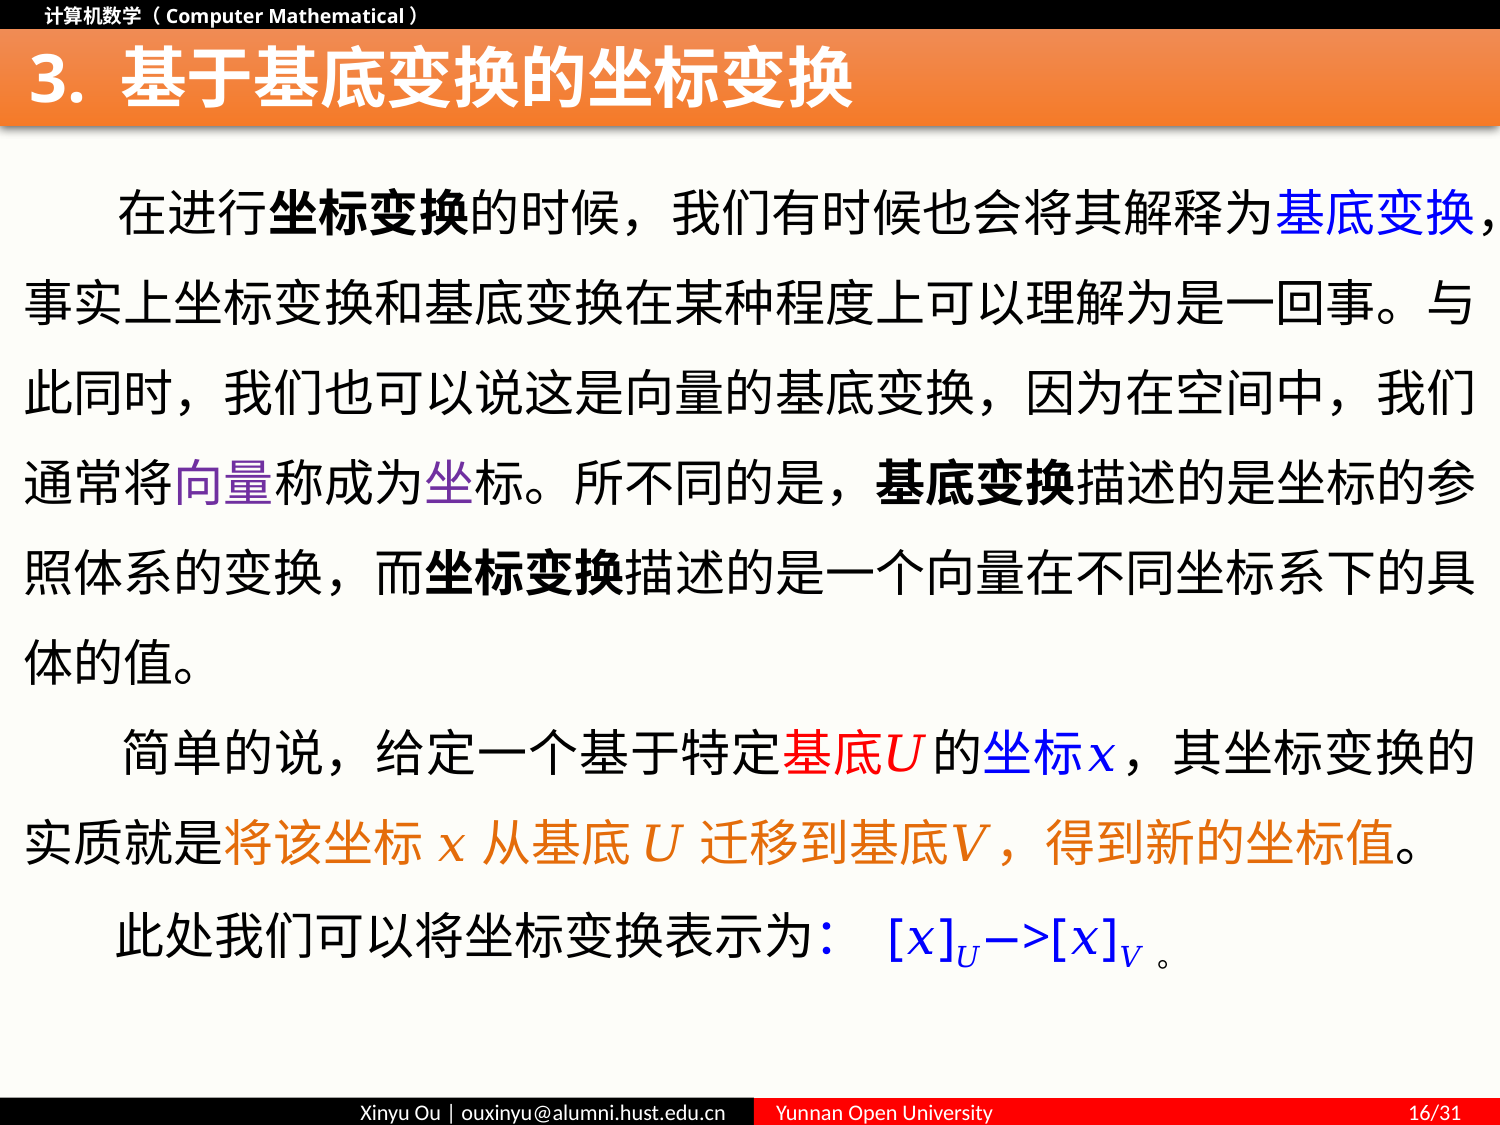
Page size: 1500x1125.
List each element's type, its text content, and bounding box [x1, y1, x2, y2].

title 3. 基于基底变换的坐标变换 [0, 35, 1500, 117]
list 在进行坐标变换的时候，我们有时候也会将其解释为基底变换，事实上坐标变换和基底变换在某种程度上可以理解为是一回事。与此同时，我们也可以说这是向量的基底变换，因为在空间中，我们通常将向量称成为坐标。所不同的是，基底变换描述的是坐标的参照体系的变换，而坐标变换描述的是一个向量在不同坐标系下的具体的值。 简单的说，给定一个基于特定基底𝑈的坐标𝑥，其坐标变换的实质就是将该坐标 𝑥 从基底 𝑈 迁移到基底𝑉，得到新的坐标值。 此处我们可以将坐标变换表示为： [𝑥]𝑈−>[𝑥]𝑉。 [0, 127, 1500, 983]
